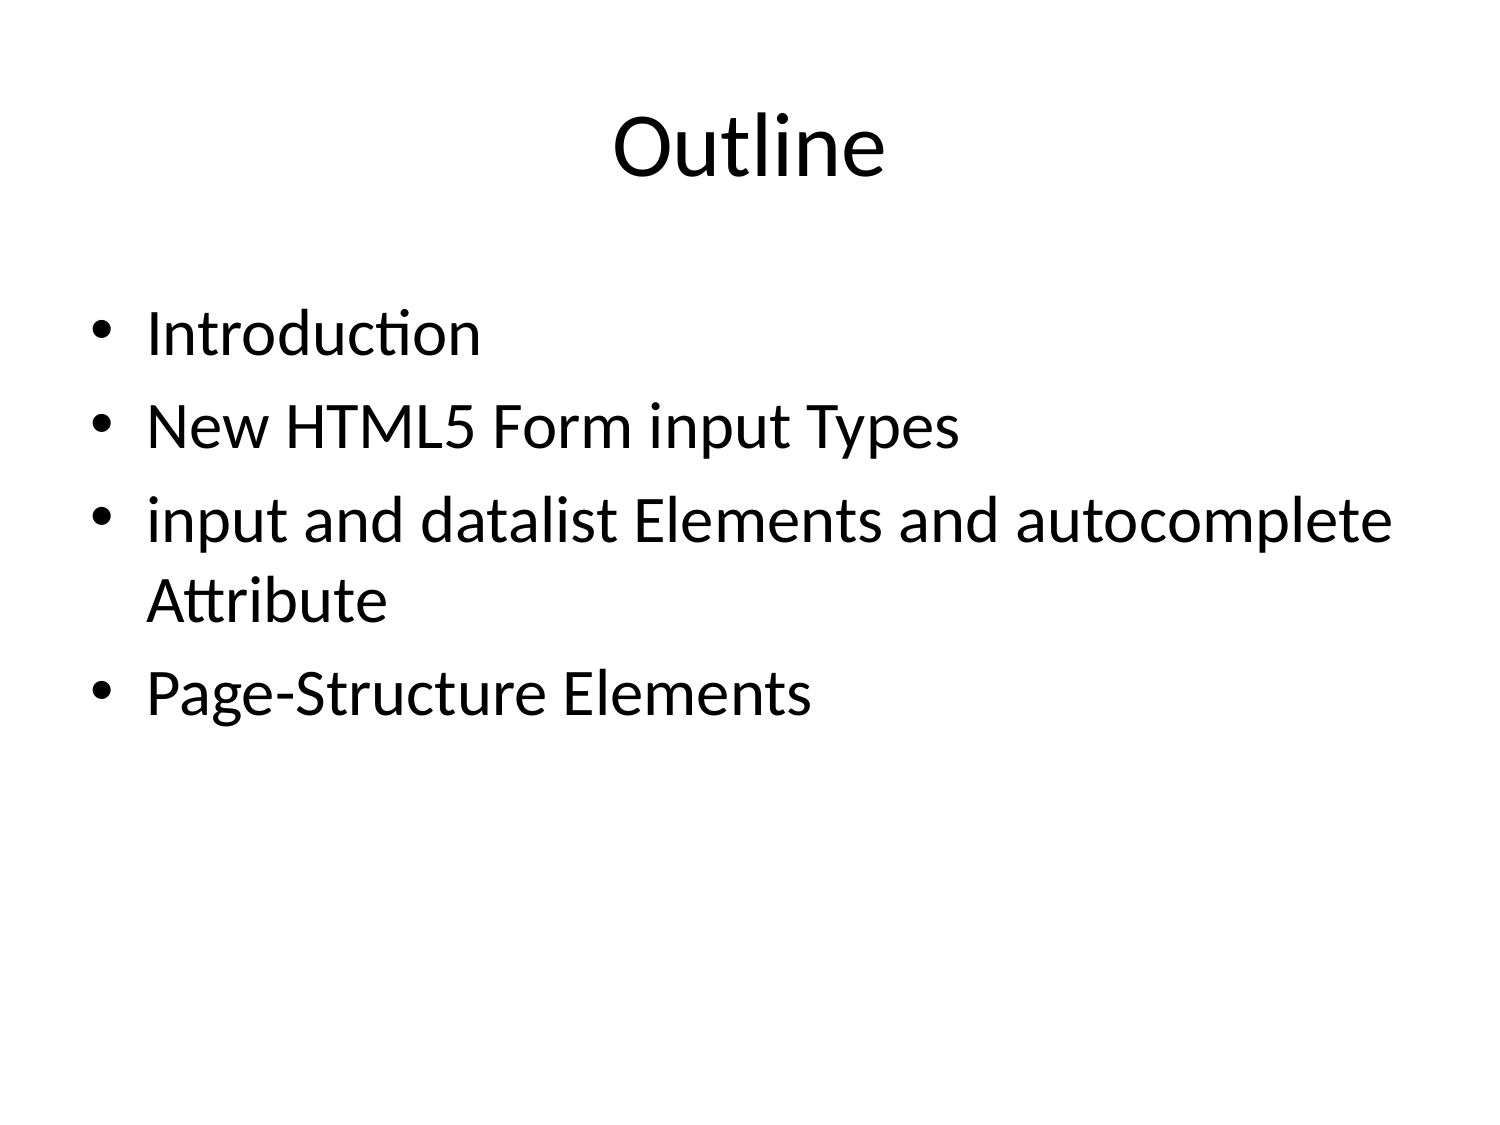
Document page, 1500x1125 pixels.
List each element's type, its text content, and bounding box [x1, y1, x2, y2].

list Introduction New HTML5 Form input Types input and datalist Elements and autocomplete Attribute Page-Structure Elements [75, 281, 1454, 774]
title Outline [75, 68, 1425, 211]
